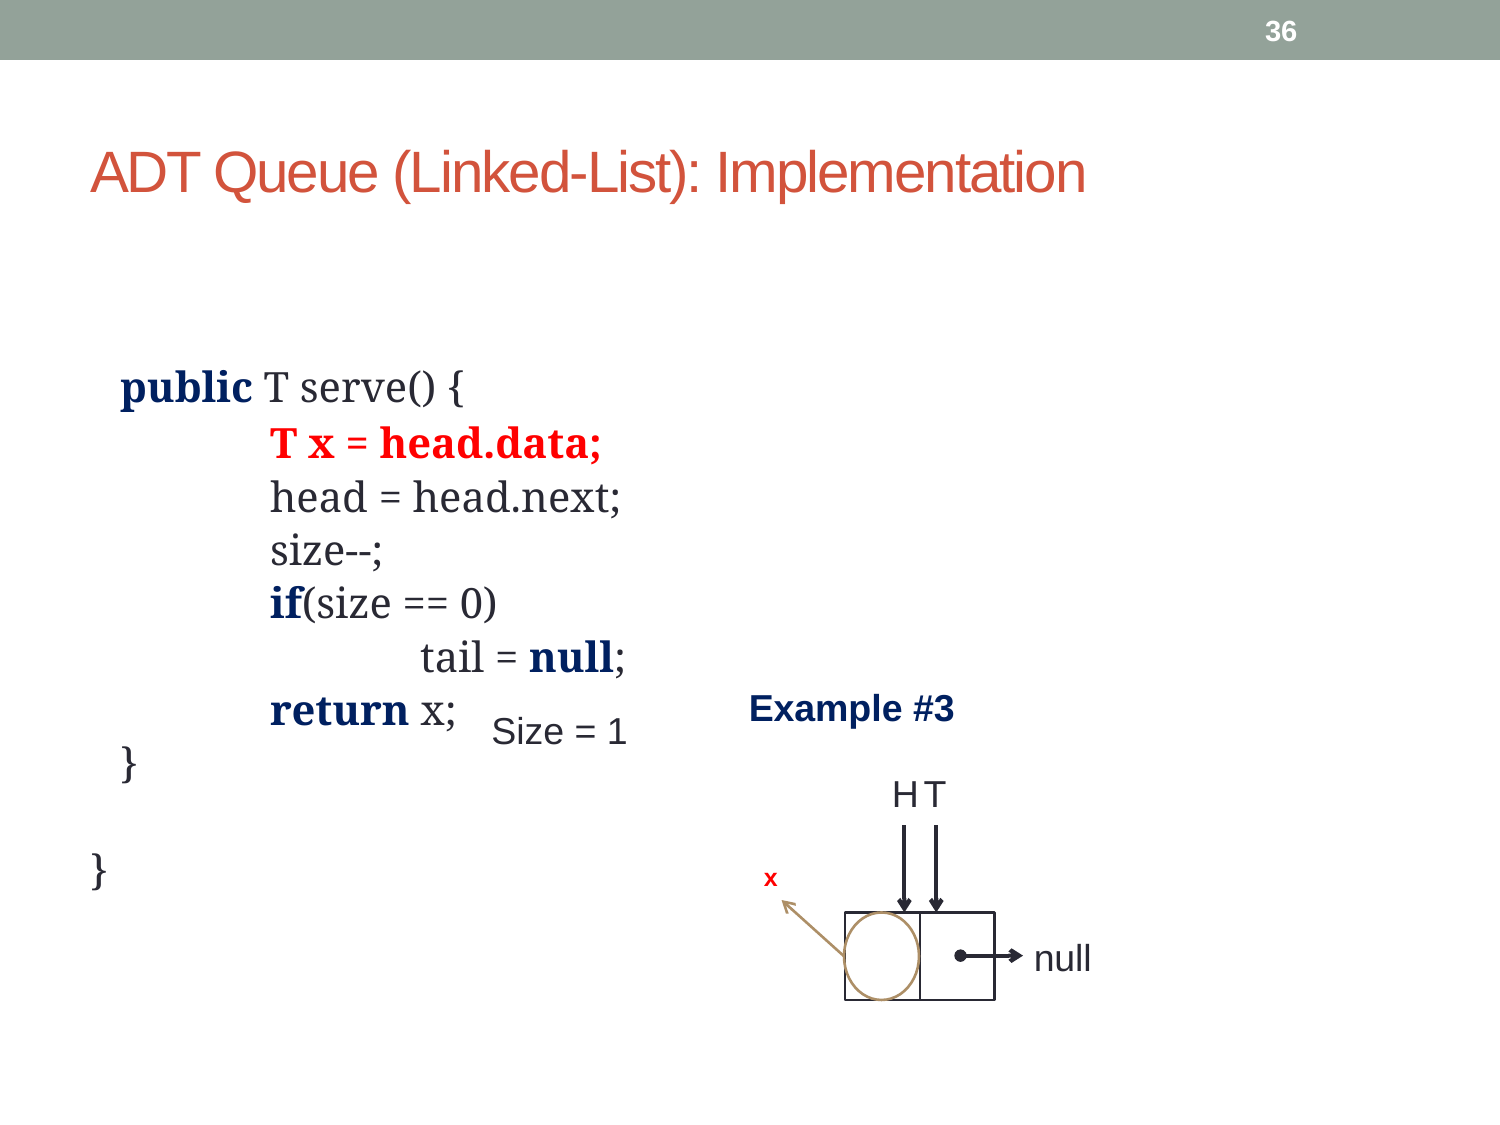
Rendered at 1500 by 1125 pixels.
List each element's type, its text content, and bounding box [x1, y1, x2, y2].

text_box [781, 899, 845, 957]
text_box [854, 910, 874, 922]
slide_number 36 [1250, 3, 1425, 57]
text_box T [908, 762, 962, 823]
text_box H [877, 762, 908, 823]
text_box [889, 910, 997, 1002]
text_box Size = 1 [476, 699, 643, 760]
text_box [965, 958, 997, 962]
text_box [906, 828, 911, 899]
text_box [921, 916, 926, 1002]
text_box Example #3 [733, 676, 970, 737]
text_box [997, 958, 1009, 962]
title ADT Queue (Linked-List): Implementation [75, 87, 1425, 250]
list public T serve() { T x = head.data; head = head.next; size--; if(size == 0) tail = null; return x; } } [75, 262, 1425, 1063]
text_box null [1018, 926, 1107, 987]
text_box x [749, 854, 793, 900]
text_box [843, 971, 873, 1002]
text_box [938, 828, 943, 899]
text_box [842, 910, 916, 1003]
